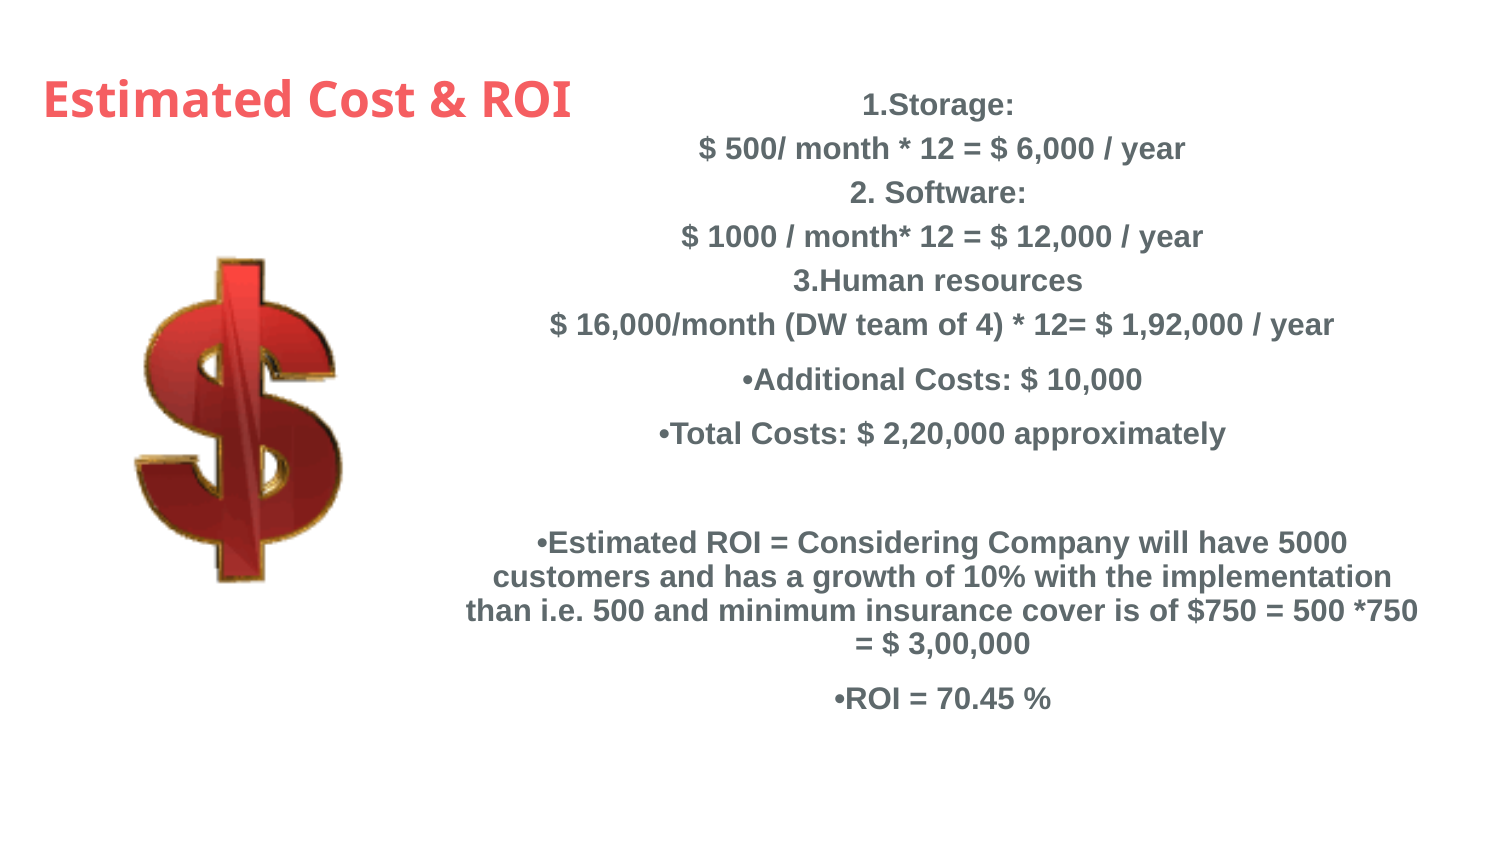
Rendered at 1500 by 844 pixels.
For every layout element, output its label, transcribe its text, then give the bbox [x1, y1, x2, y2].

picture [60, 240, 424, 604]
title Estimated Cost & ROI [27, 14, 902, 143]
list 1.Storage: $ 500/ month * 12 = $ 6,000 / year 2. Software: $ 1000 / month* 12 = $ 12,000 / year 3.Human resources $ 16,000/month (DW team of 4) * 12= $ 1,92,000 / year •Additional Costs: $ 10,000 •Total Costs: $ 2,20,000 approximately •Estimated ROI = Considering Company will have 5000 customers and has a growth of 10% with the implementation than i.e. 500 and minimum insurance cover is of $750 = 500 *750 = $ 3,00,000 •ROI = 70.45 % [443, 73, 1443, 829]
